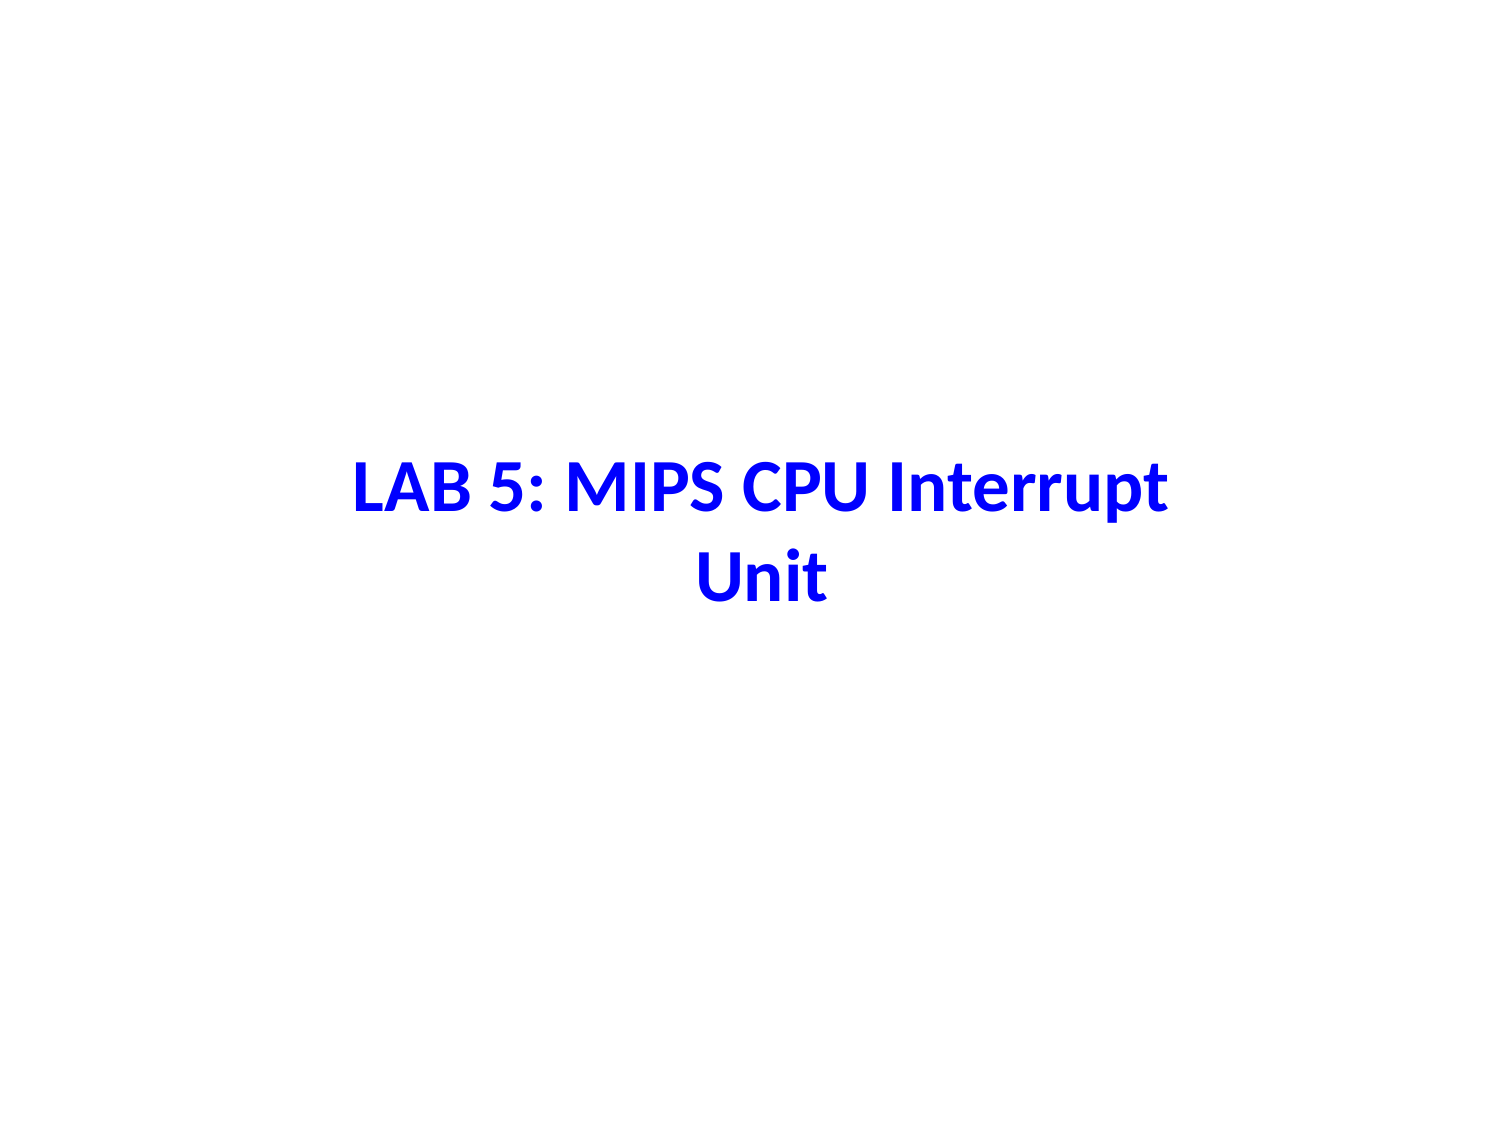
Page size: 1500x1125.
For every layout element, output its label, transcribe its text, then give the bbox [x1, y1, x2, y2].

text_box LAB 5: MIPS CPU Interrupt Unit [265, 429, 1258, 624]
